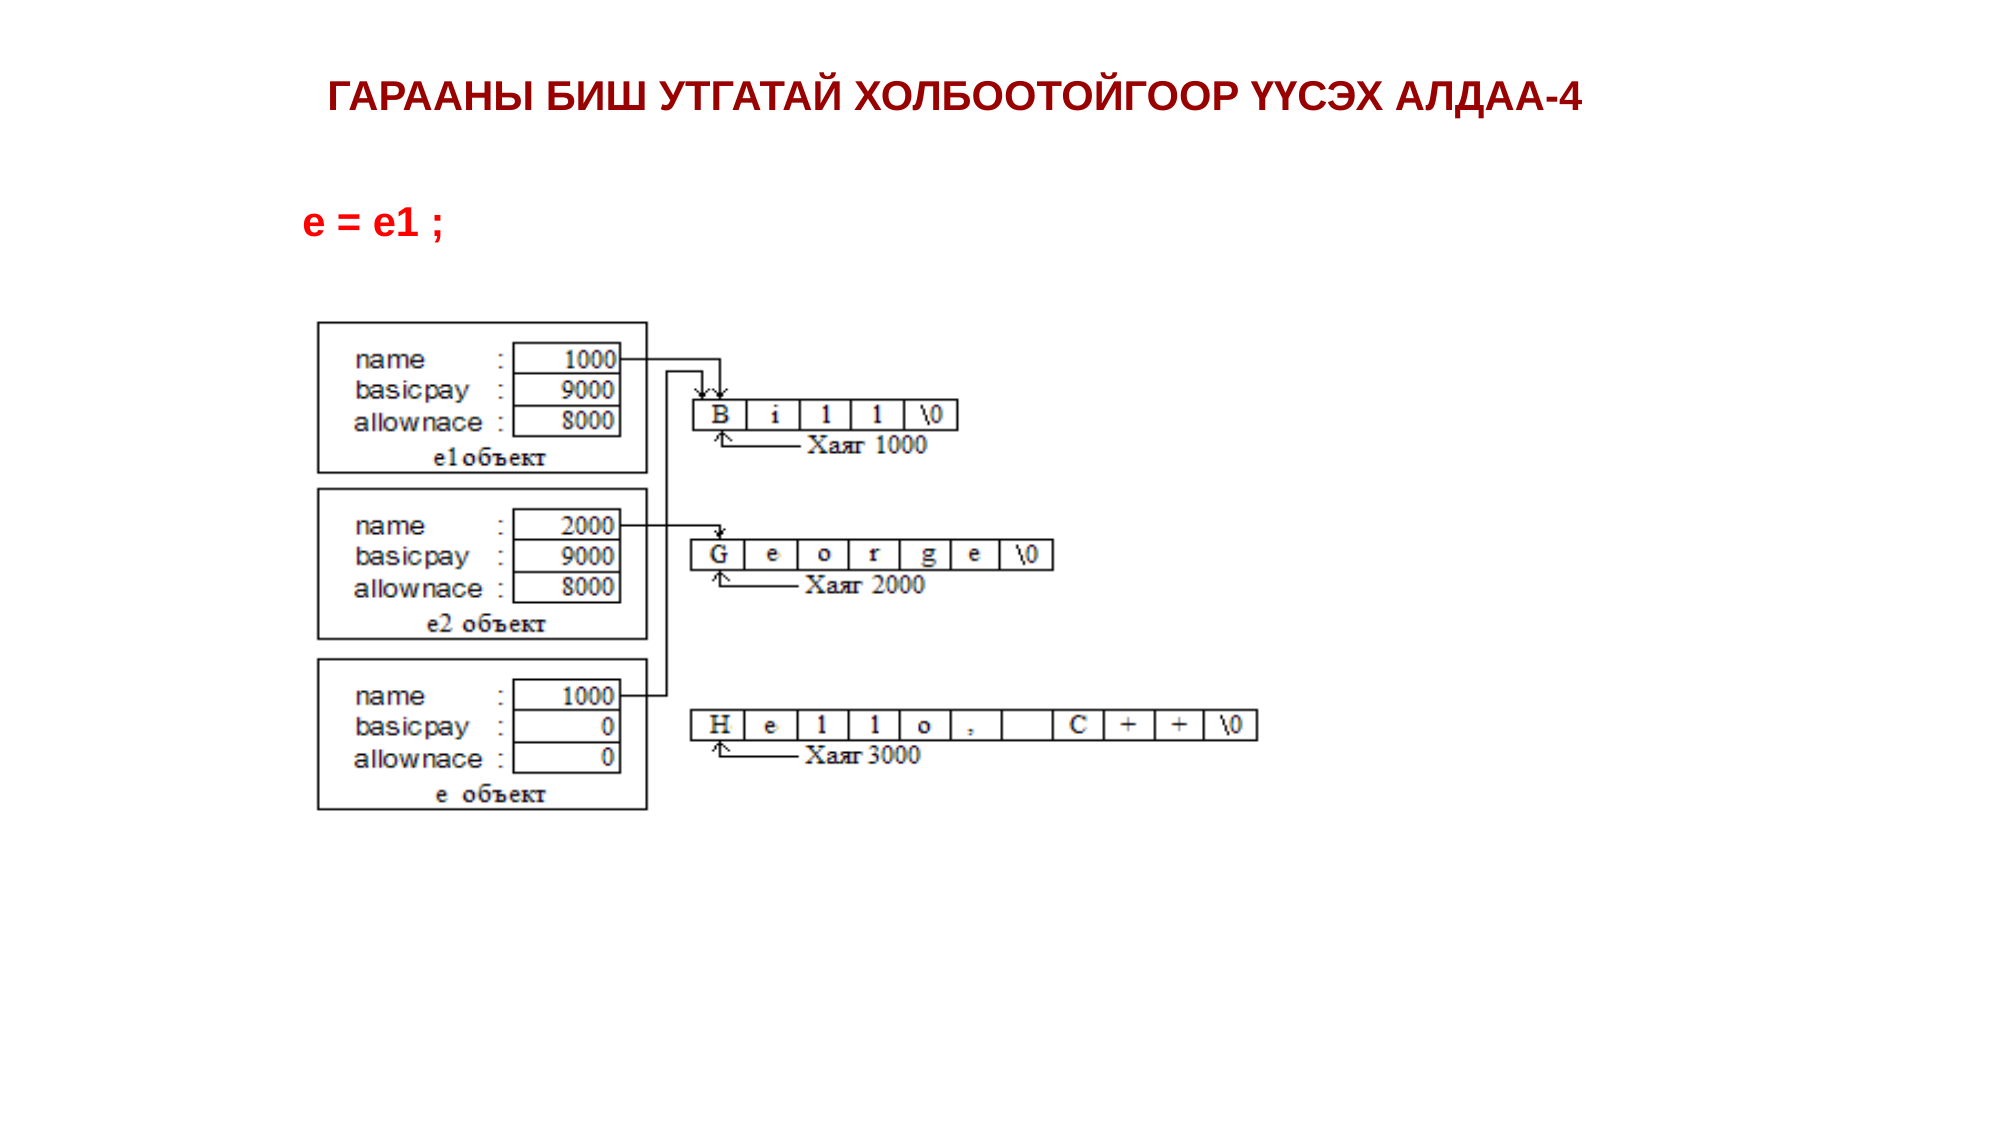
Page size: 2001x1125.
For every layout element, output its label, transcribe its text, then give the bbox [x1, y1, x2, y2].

picture [299, 312, 1272, 825]
text_box ГАРААНЫ БИШ УТГАТАЙ ХОЛБООТОЙГООР ҮҮСЭХ АЛДАА-4 [312, 49, 1725, 138]
text_box e = e1 ; [287, 187, 1088, 253]
